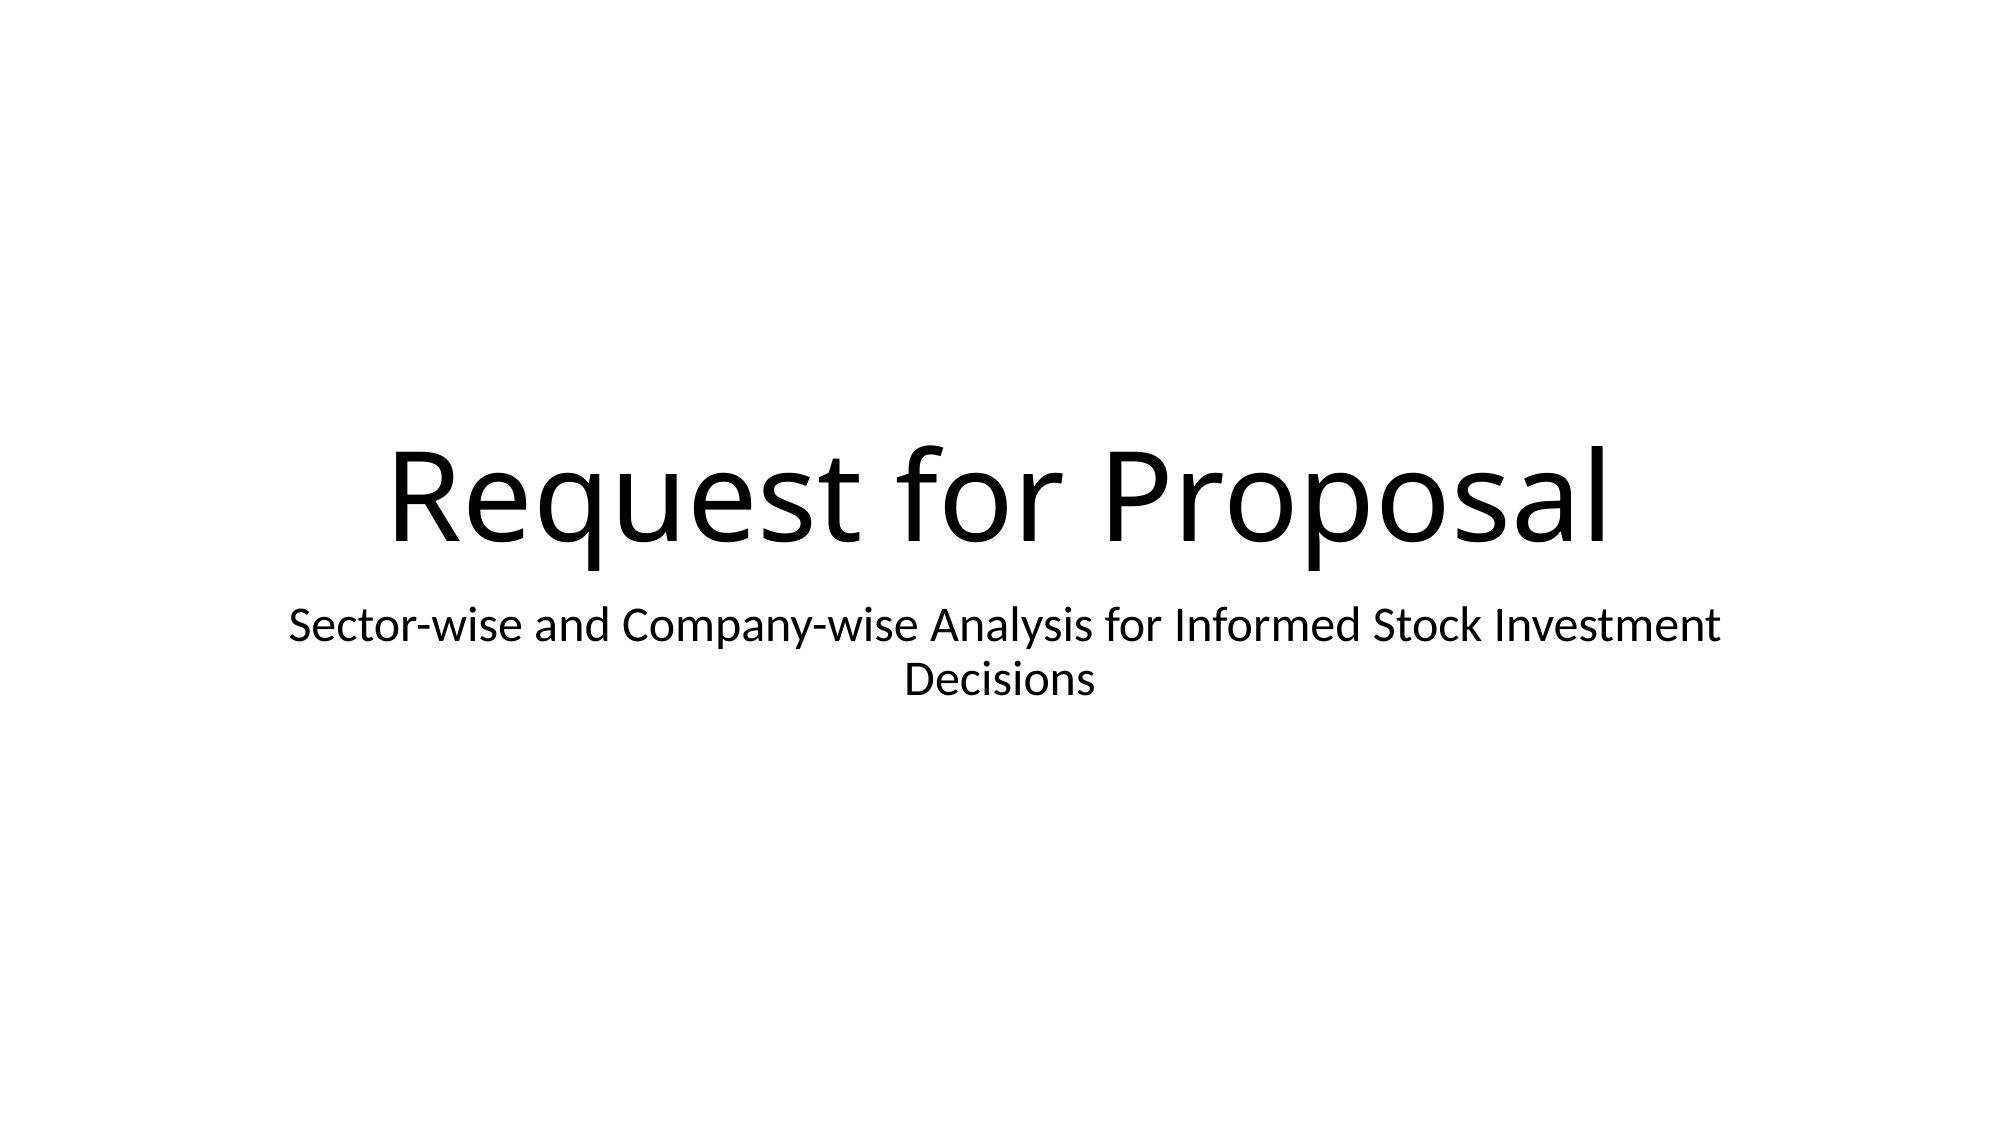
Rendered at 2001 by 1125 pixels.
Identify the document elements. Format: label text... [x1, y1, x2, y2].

title Request for Proposal [249, 184, 1750, 576]
subtitle Sector-wise and Company-wise Analysis for Informed Stock Investment Decisions [249, 590, 1750, 863]
